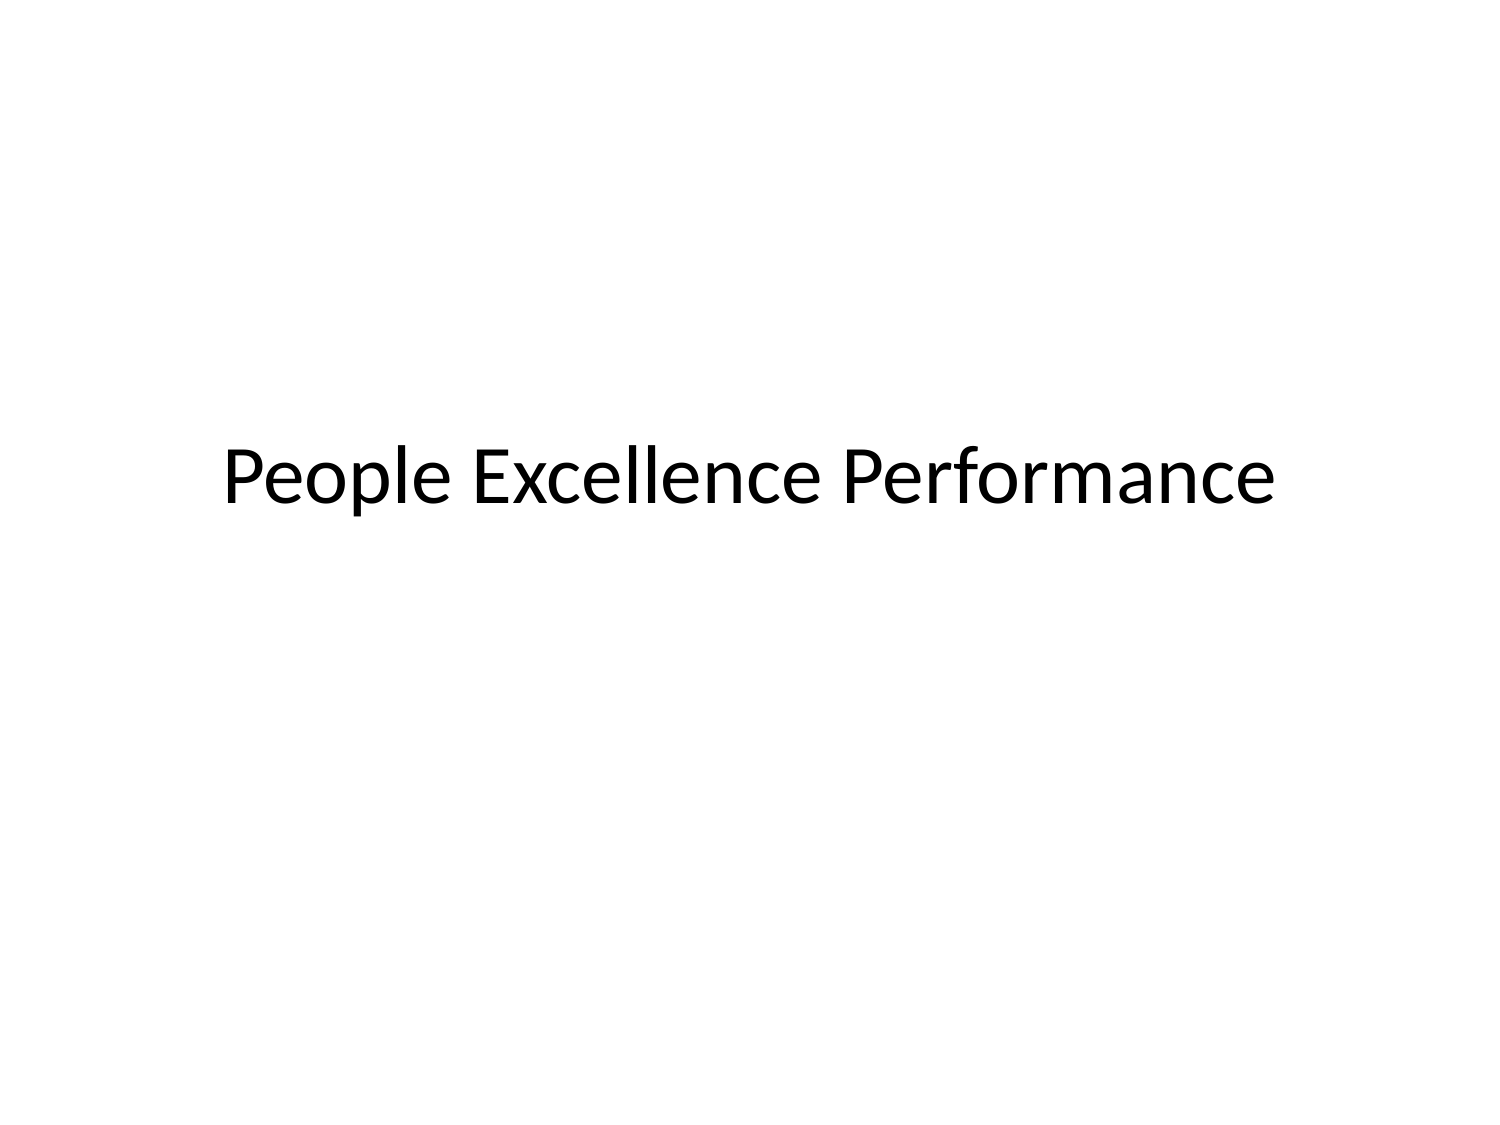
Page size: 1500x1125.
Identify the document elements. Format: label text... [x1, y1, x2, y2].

text_box People Excellence Performance [112, 419, 1388, 520]
